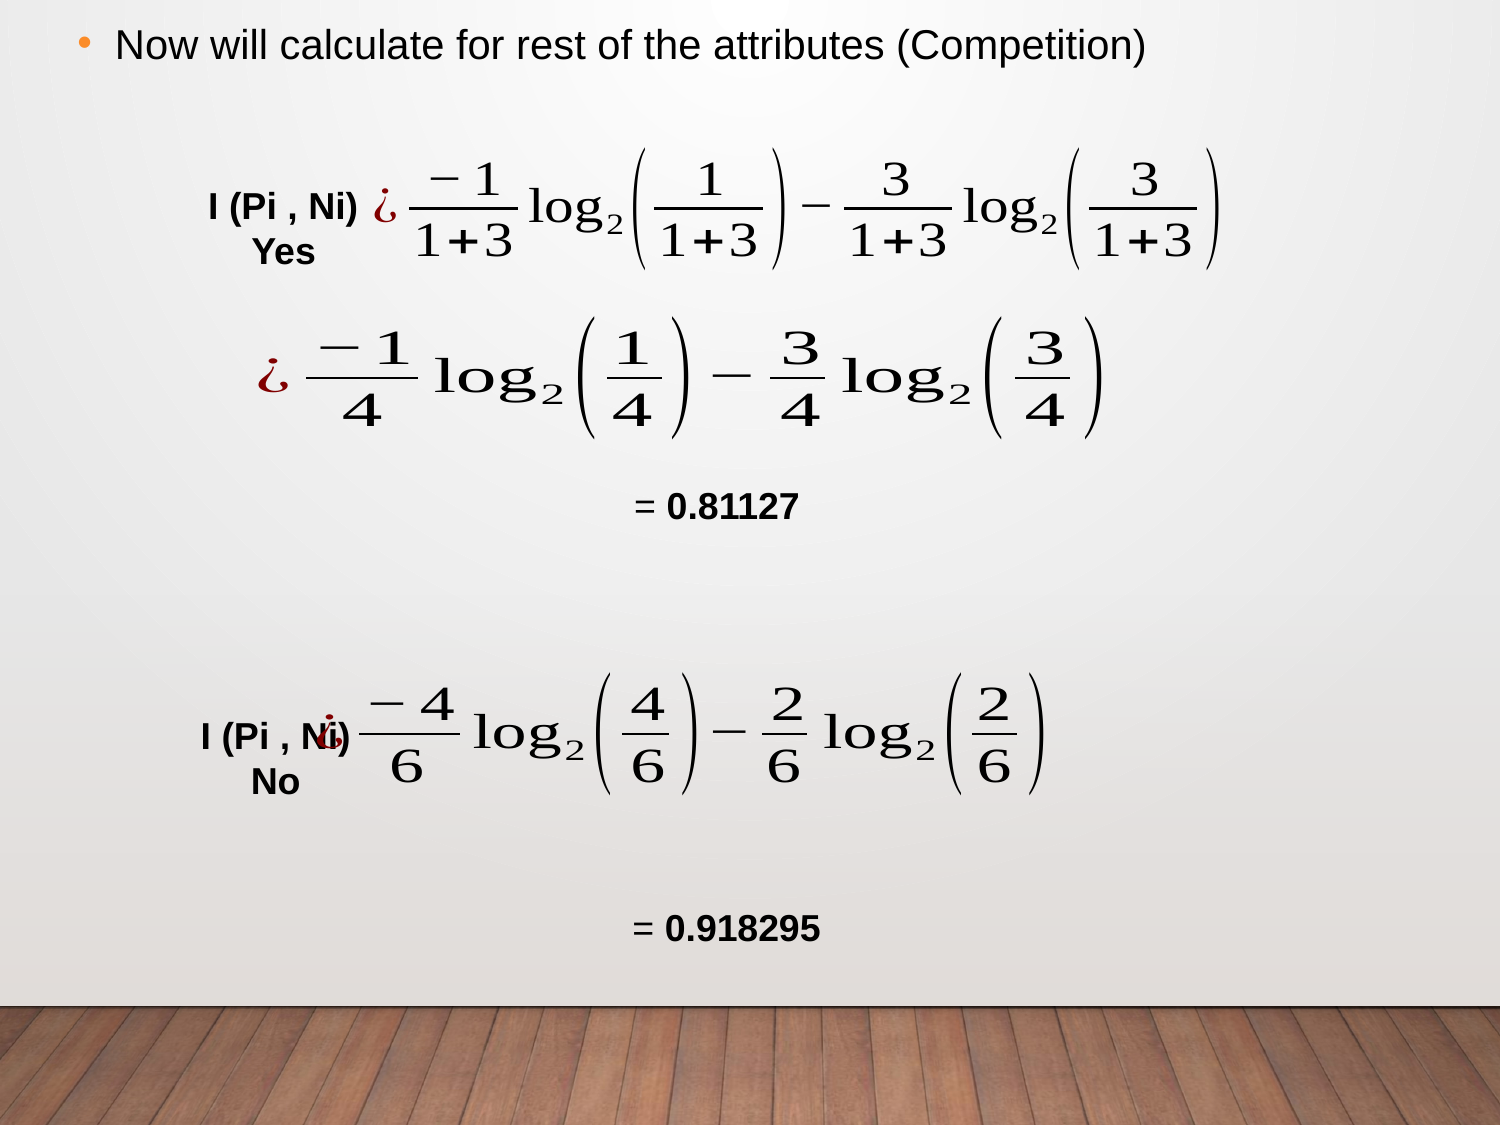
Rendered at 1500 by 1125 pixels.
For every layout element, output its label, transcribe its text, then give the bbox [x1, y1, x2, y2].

text_box = 0.918295 [617, 896, 836, 957]
text_box I (Pi , Ni) Yes [193, 174, 374, 280]
list Now will calculate for rest of the attributes (Competition) [62, 0, 1357, 75]
picture [0, 1006, 1500, 1125]
text_box I (Pi , Ni) No [185, 704, 366, 810]
text_box = 0.81127 [619, 475, 815, 535]
